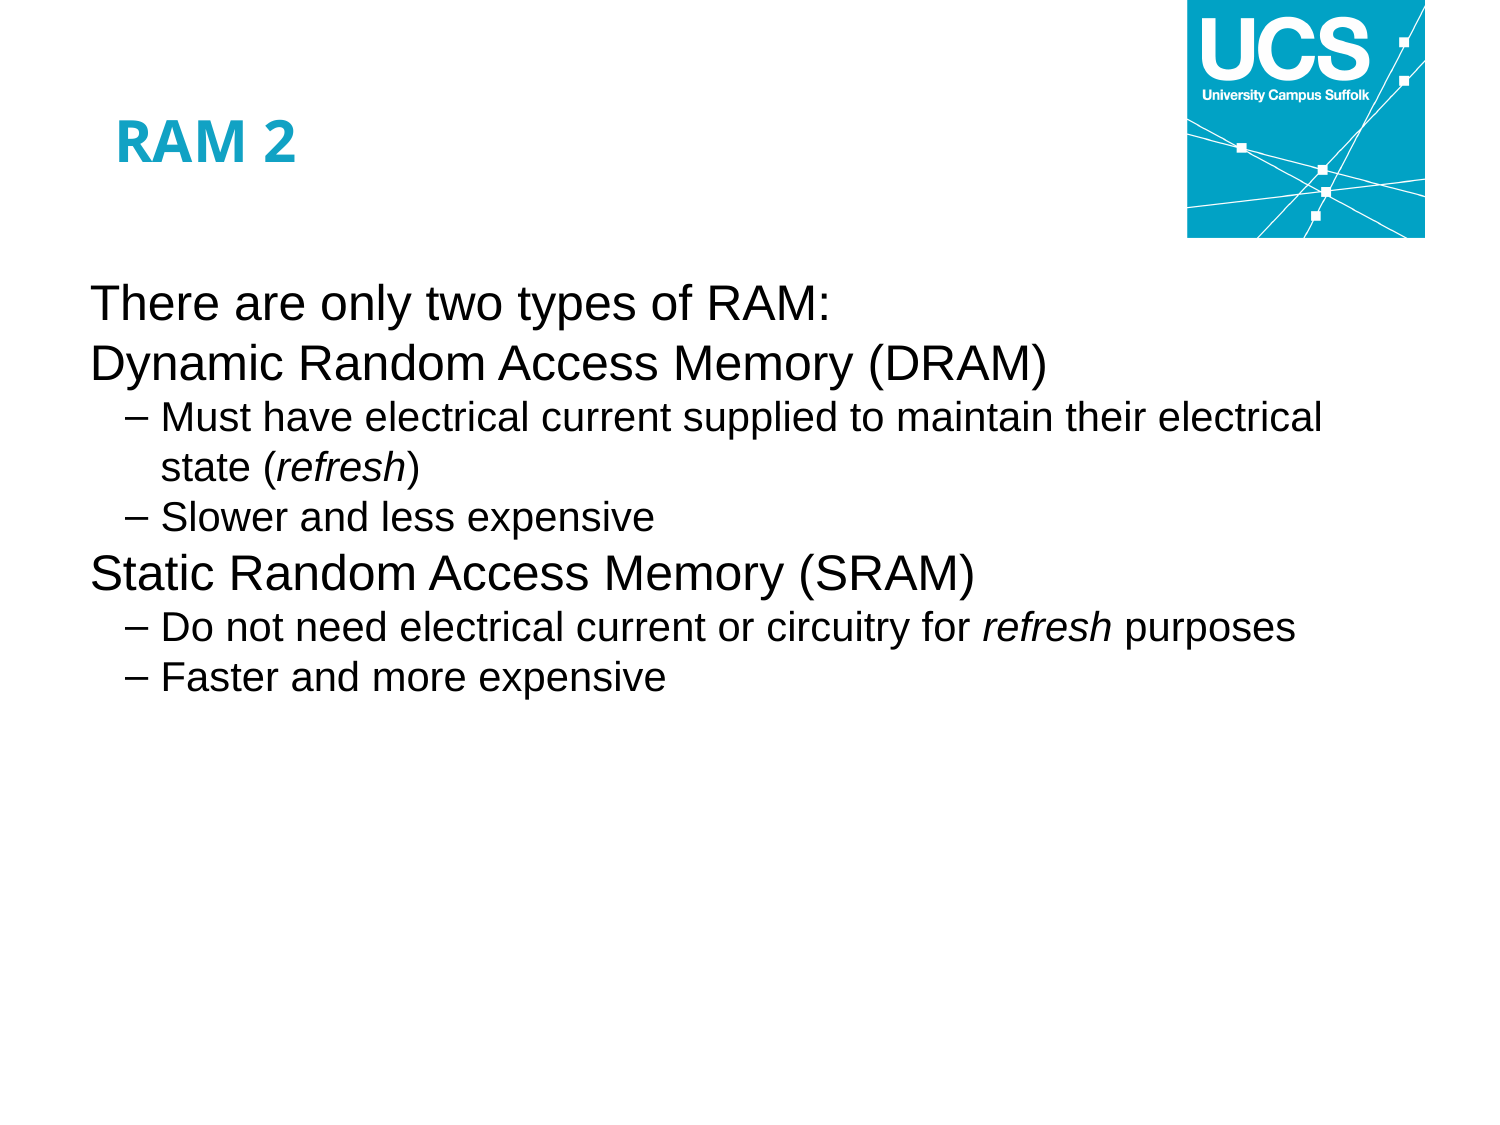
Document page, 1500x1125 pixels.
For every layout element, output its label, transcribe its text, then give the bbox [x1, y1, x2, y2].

text_box There are only two types of RAM: Dynamic Random Access Memory (DRAM) Must have electrical current supplied to maintain their electrical state (refresh) Slower and less expensive Static Random Access Memory (SRAM) Do not need electrical current or circuitry for refresh purposes Faster and more expensive [74, 262, 1422, 1005]
text_box RAM 2 [99, 45, 1012, 233]
picture [1187, 0, 1425, 238]
